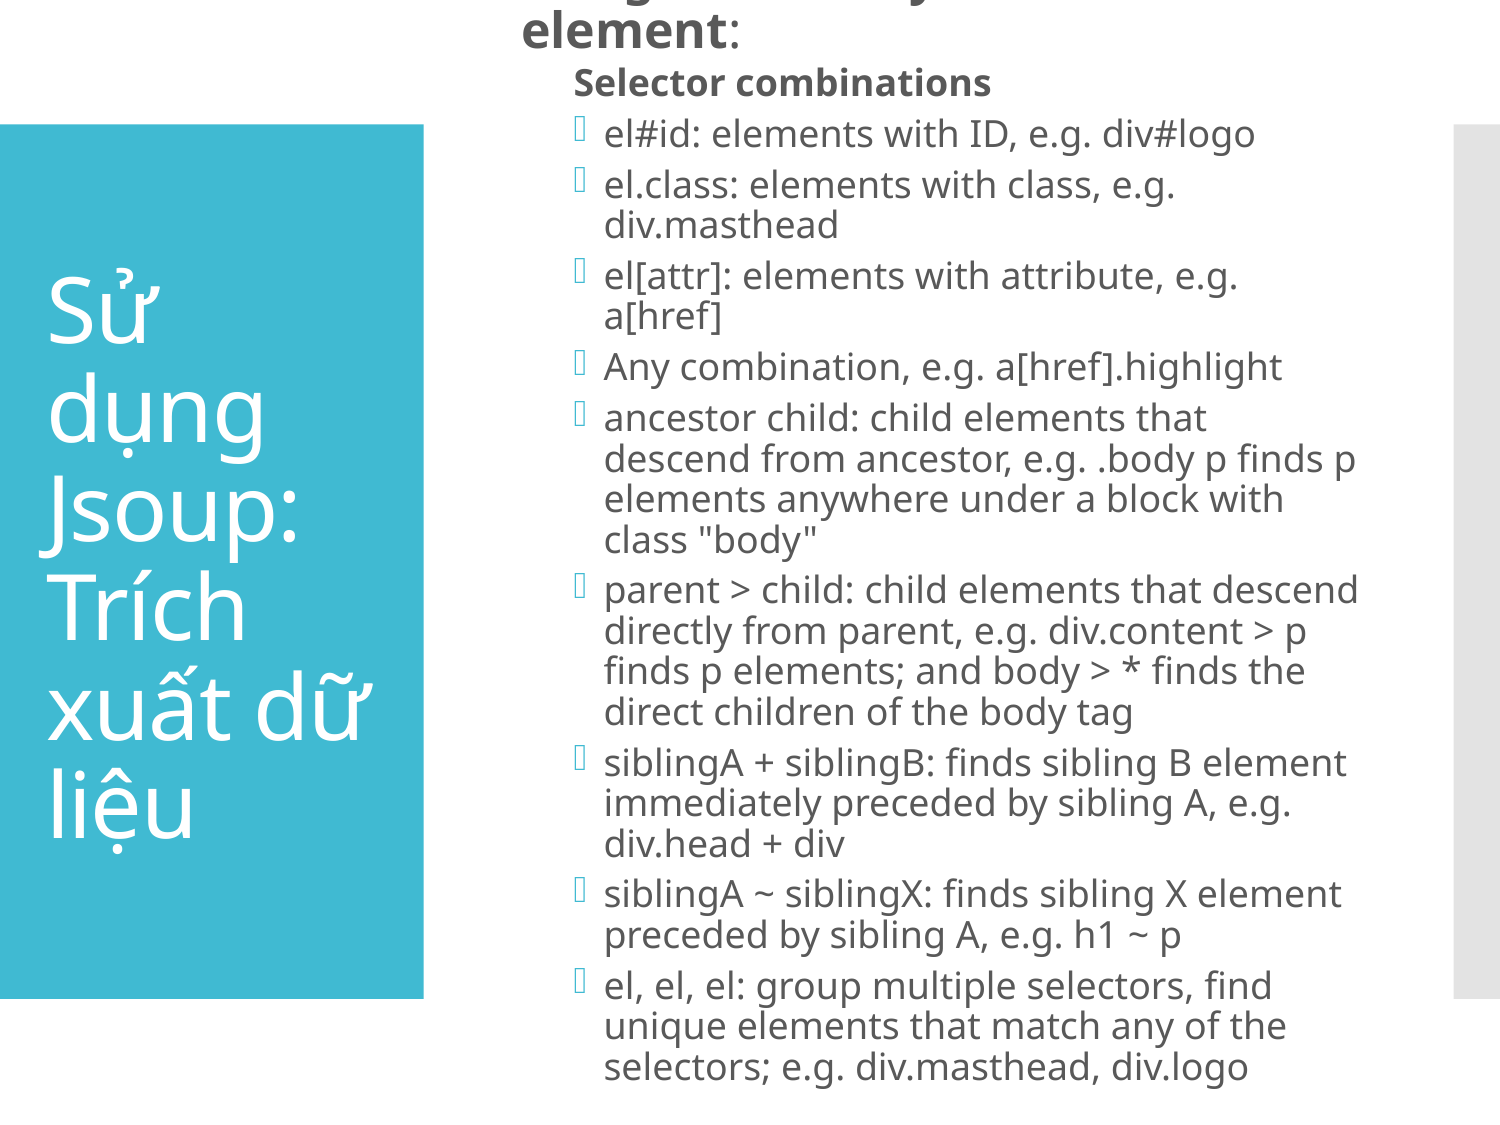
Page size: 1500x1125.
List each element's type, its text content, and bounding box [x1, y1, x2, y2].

title Sử dụng Jsoup: Trích xuất dữ liệu [31, 184, 394, 940]
list Dùng selector-syntax để tìm các element: Selector combinations el#id: elements with ID, e.g. div#logo el.class: elements with class, e.g. div.masthead el[attr]: elements with attribute, e.g. a[href] Any combination, e.g. a[href].highlight ancestor child: child elements that descend from ancestor, e.g. .body p finds p elements anywhere under a block with class "body" parent > child: child elements that descend directly from parent, e.g. div.content > p finds p elements; and body > * finds the direct children of the body tag siblingA + siblingB: finds sibling B element immediately preceded by sibling A, e.g. div.head + div siblingA ~ siblingX: finds sibling X element preceded by sibling A, e.g. h1 ~ p el, el, el: group multiple selectors, find unique elements that match any of the selectors; e.g. div.masthead, div.logo [476, 141, 1376, 982]
